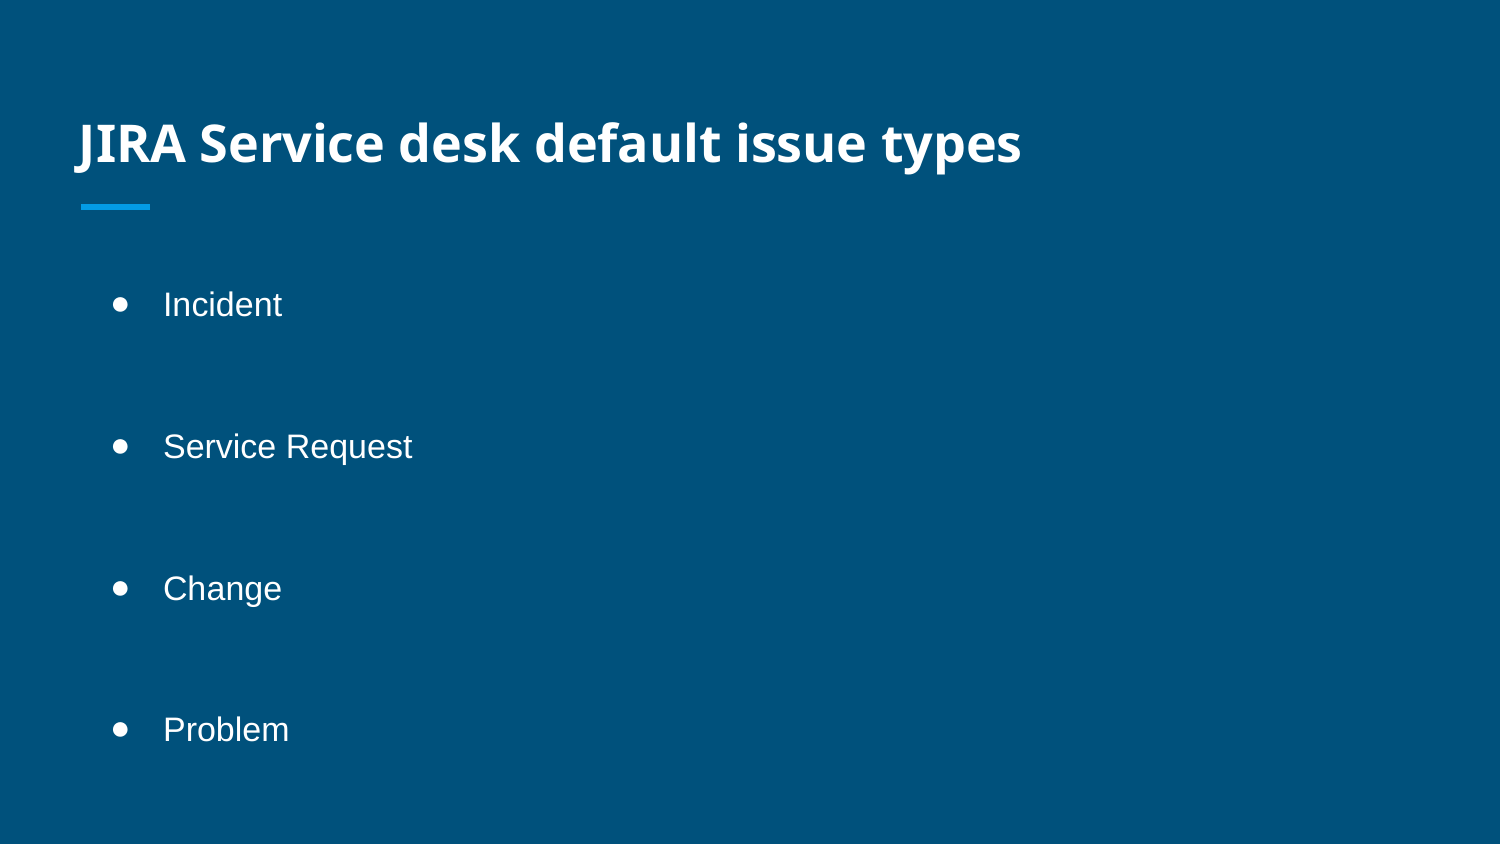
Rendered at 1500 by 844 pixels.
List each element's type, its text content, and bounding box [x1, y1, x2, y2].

list Incident Service Request Change Problem [76, 261, 1449, 767]
title JIRA Service desk default issue types [63, 75, 1437, 188]
